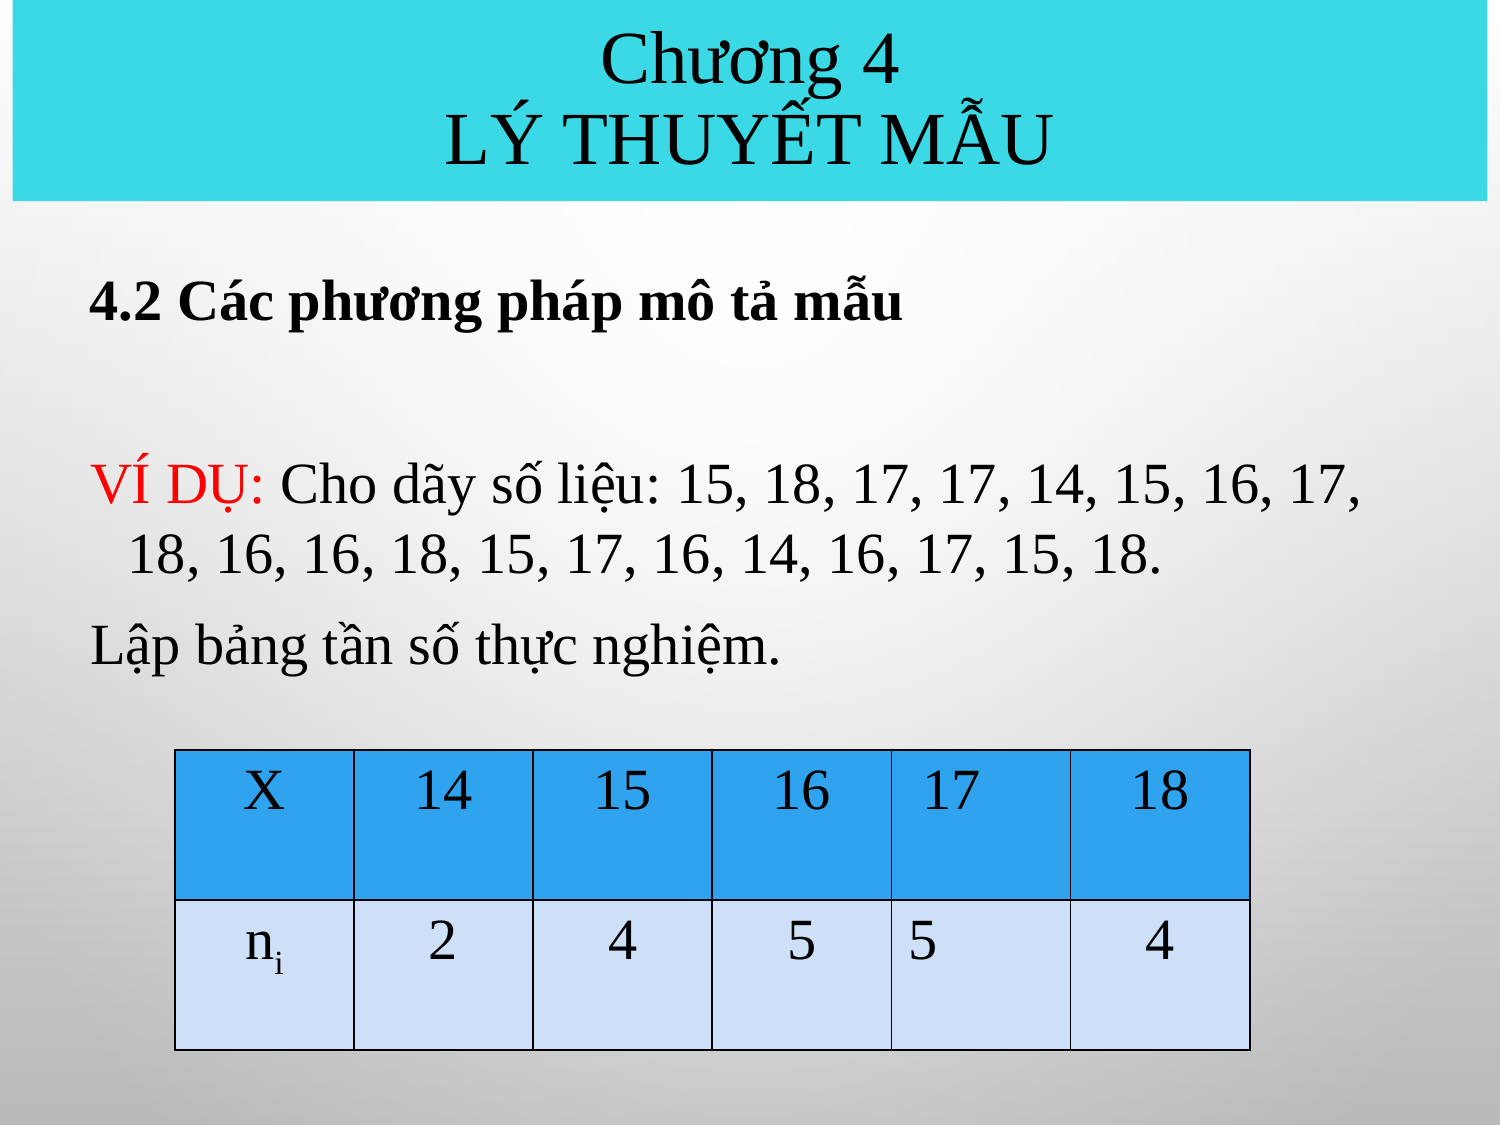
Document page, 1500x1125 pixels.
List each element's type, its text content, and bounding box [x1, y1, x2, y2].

table_cell 2 [355, 901, 532, 1049]
table_header 14 [355, 751, 532, 899]
table_cell ni [176, 901, 353, 1049]
table_cell 5 [713, 901, 891, 1049]
picture [0, 0, 1500, 1125]
text_box 4.2 Các phương pháp mô tả mẫu [0, 220, 1163, 340]
table_cell 4 [1071, 901, 1249, 1049]
table_header 15 [534, 751, 711, 899]
title Chương 4 Lý thuyết mẫu [12, 0, 1488, 202]
table_header X [176, 751, 353, 899]
table_header 18 [1071, 751, 1249, 899]
table_header 16 [713, 751, 891, 899]
table_header 17 [892, 751, 1070, 899]
table_cell 5 [892, 901, 1070, 1049]
list VÍ DỤ: Cho dãy số liệu: 15, 18, 17, 17, 14, 15, 16, 17, 18, 16, 16, 18, 15, 17, 16, 14, 16, 17, 15, 18. Lập bảng tần số thực nghiệm. [75, 437, 1425, 700]
table_cell 4 [534, 901, 711, 1049]
